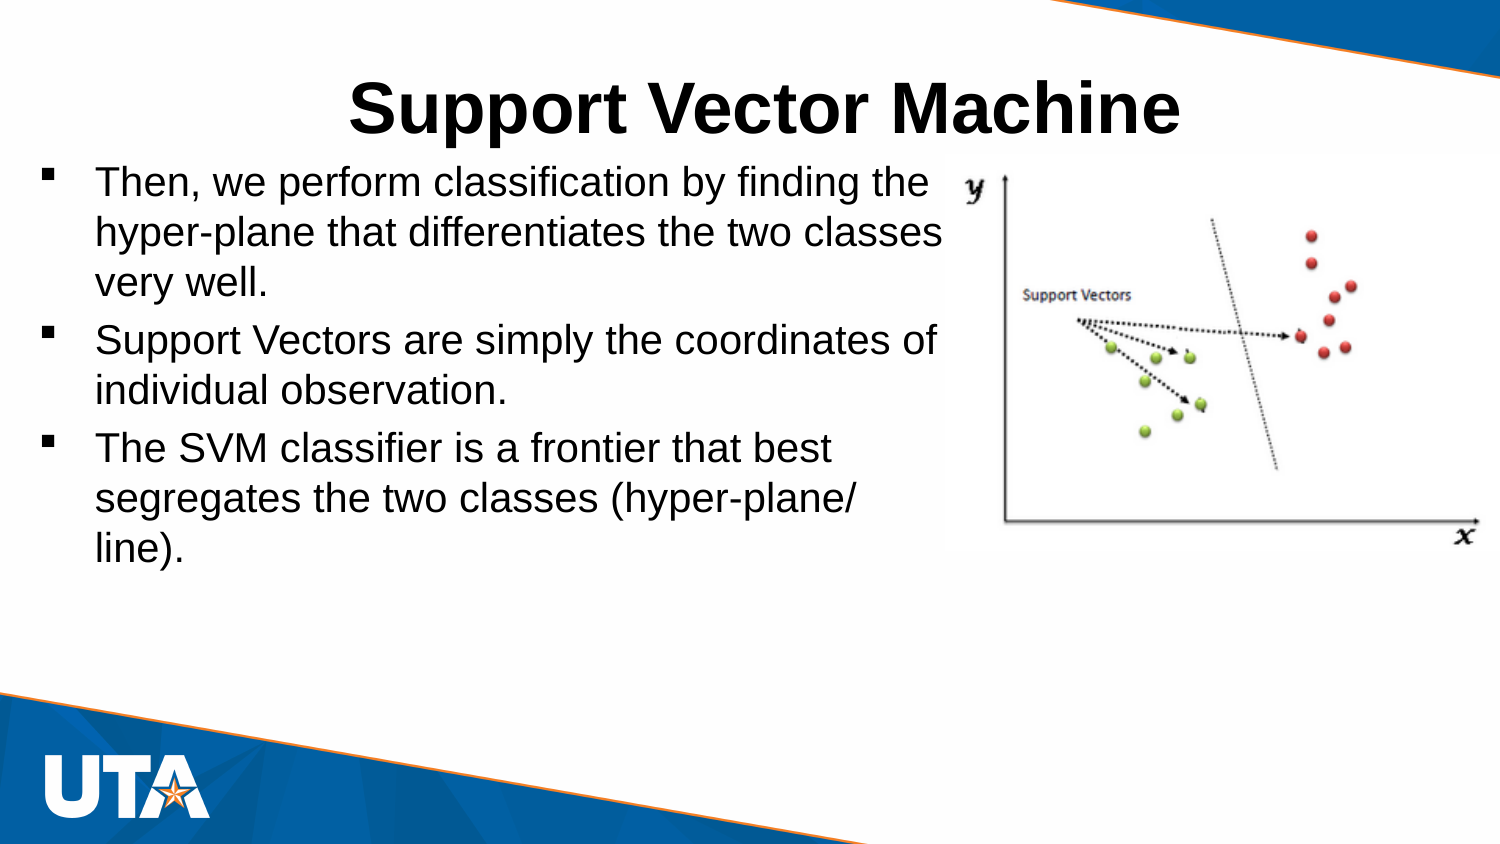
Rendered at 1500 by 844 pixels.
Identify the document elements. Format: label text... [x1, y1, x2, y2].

list Then, we perform classification by finding the hyper-plane that differentiates the two classes very well. Support Vectors are simply the coordinates of individual observation. The SVM classifier is a frontier that best segregates the two classes (hyper-plane/ line). [23, 146, 964, 760]
picture [0, 0, 1500, 844]
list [945, 154, 1500, 551]
title Support Vector Machine [75, 33, 1477, 153]
